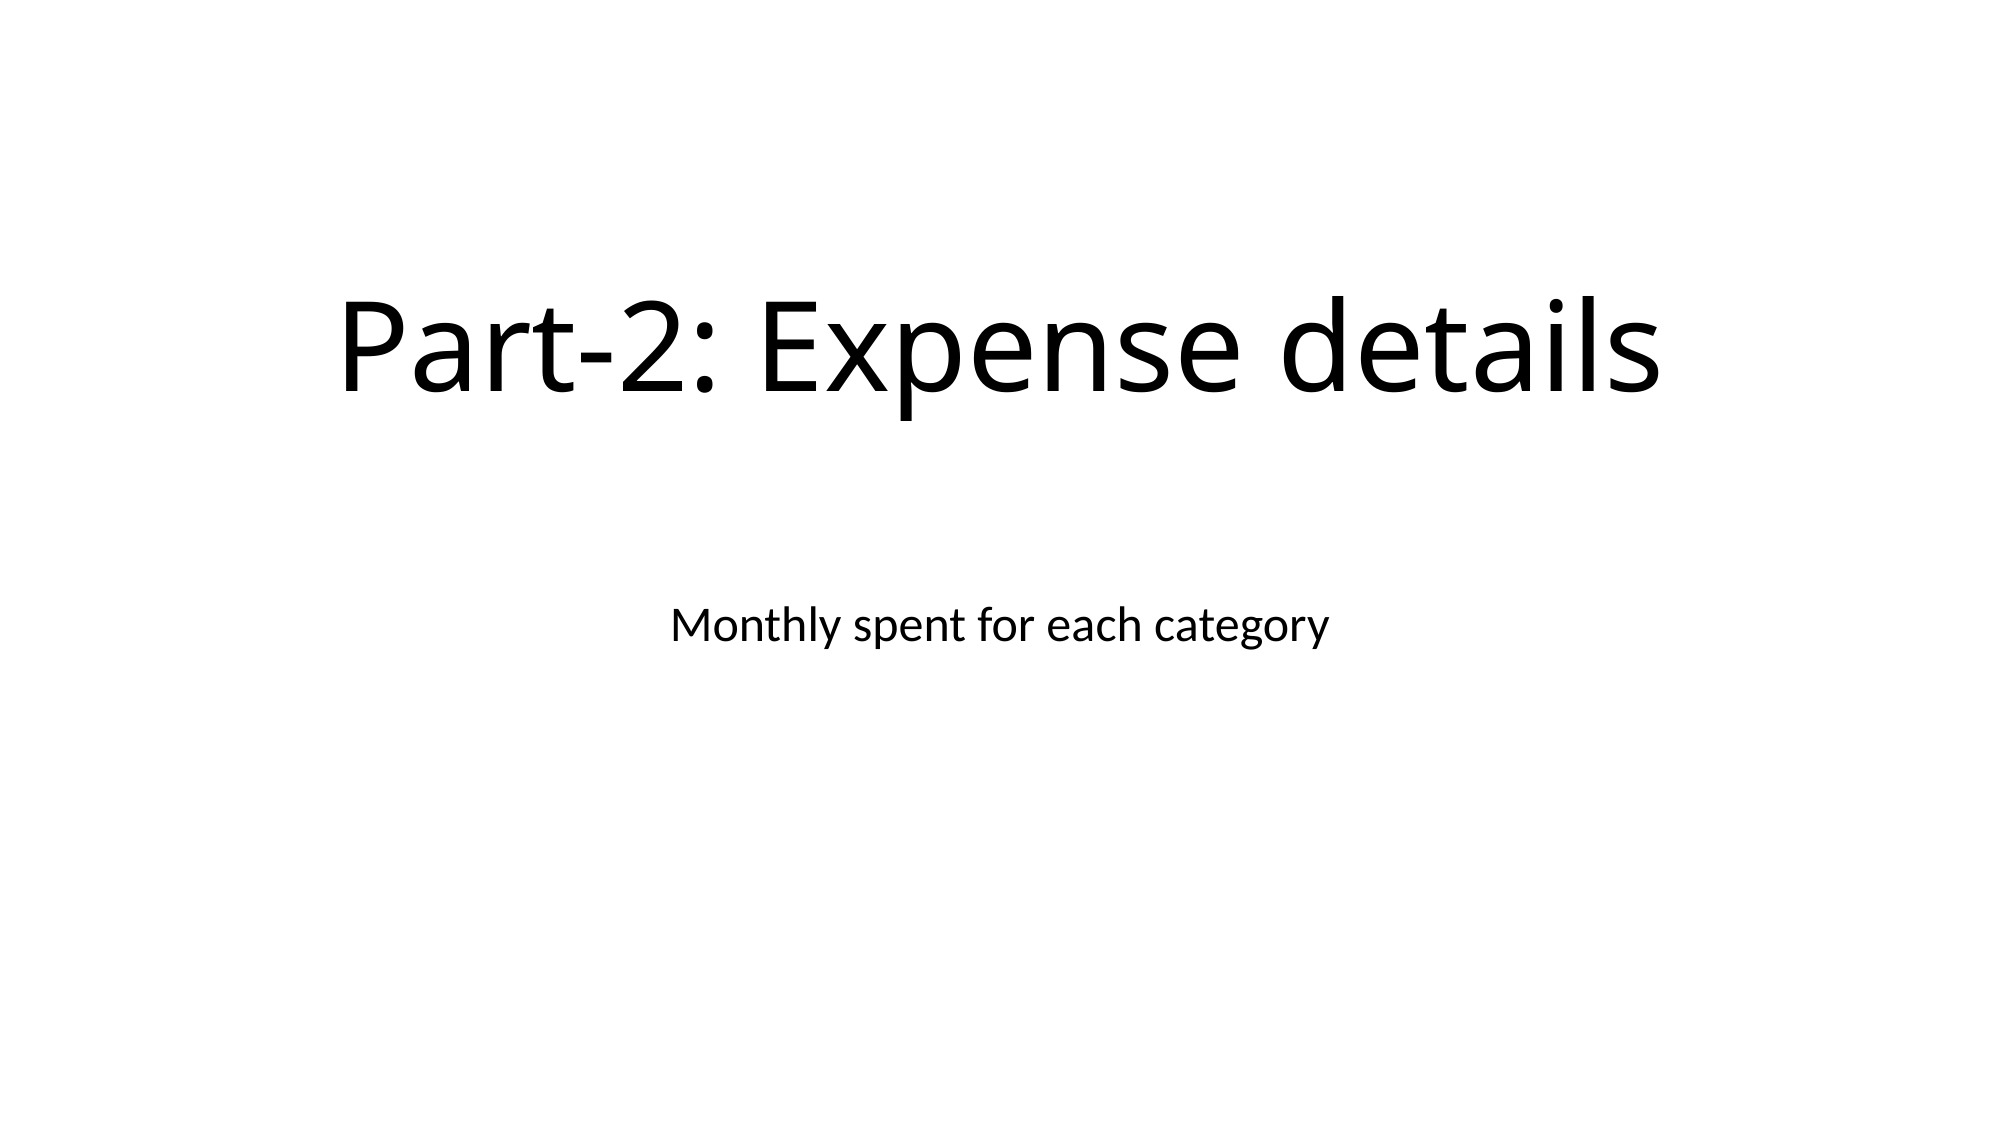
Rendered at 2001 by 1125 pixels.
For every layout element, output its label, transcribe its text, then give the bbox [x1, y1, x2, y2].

subtitle Monthly spent for each category [249, 590, 1750, 863]
title Part-2: Expense details [249, 184, 1750, 576]
